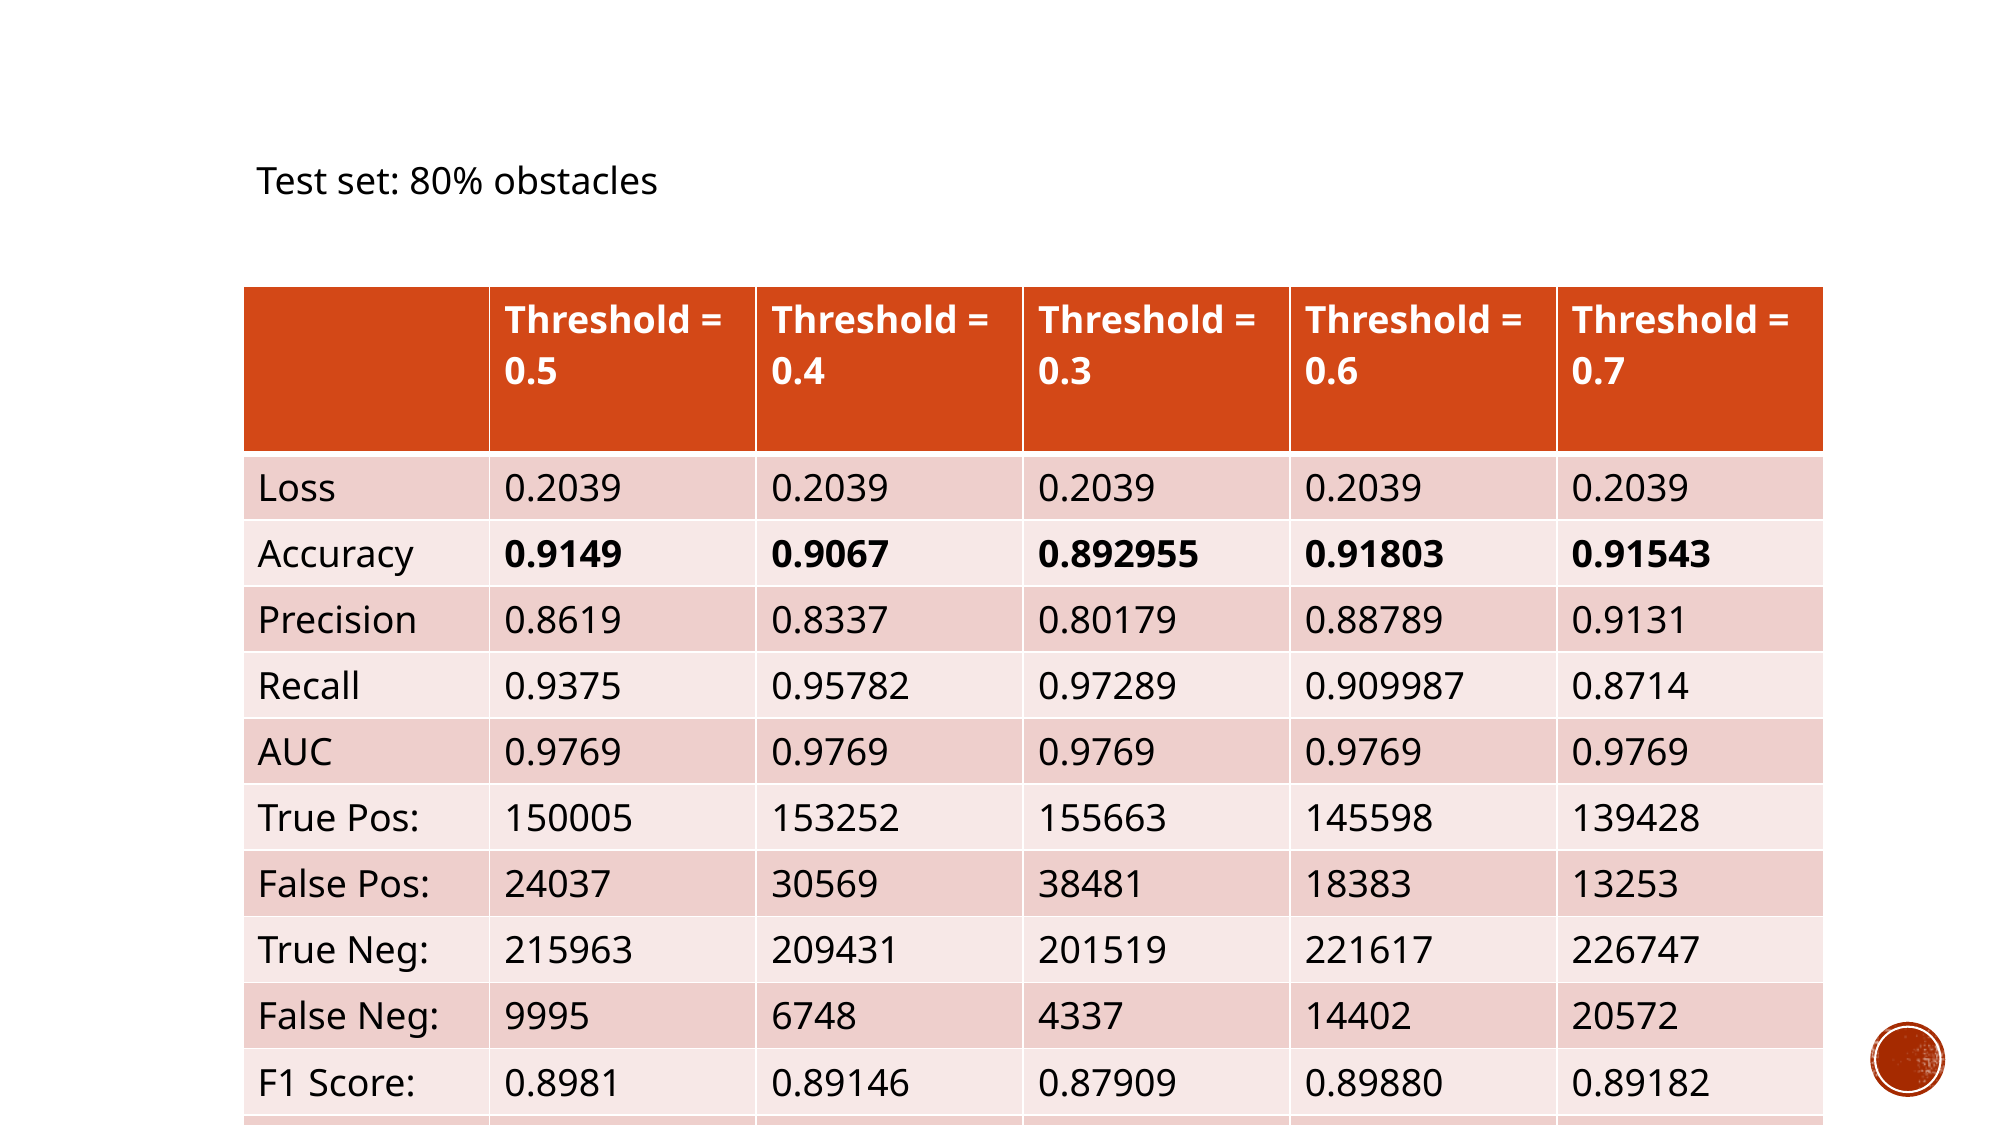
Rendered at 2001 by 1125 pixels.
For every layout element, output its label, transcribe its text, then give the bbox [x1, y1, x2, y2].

table_cell 38481 [1024, 851, 1289, 916]
table_cell True Neg: [244, 917, 489, 982]
table_cell 14402 [1291, 983, 1556, 1048]
table_cell 0.83966 [1024, 1116, 1289, 1125]
table_cell 0.89880 [1291, 1049, 1556, 1114]
table_cell 0.9131 [1558, 587, 1823, 651]
table_cell 0.892955 [1024, 521, 1289, 585]
table_cell 0.9375 [490, 653, 755, 717]
table_cell 0.909987 [1291, 653, 1556, 717]
table_cell Accuracy [244, 521, 489, 585]
table_cell 201519 [1024, 917, 1289, 982]
table_header Threshold = 0.7 [1558, 287, 1823, 451]
table_header Threshold = 0.6 [1291, 287, 1556, 451]
table_cell 0.9769 [1558, 719, 1823, 783]
table_cell 24037 [490, 851, 755, 916]
table_cell 155663 [1024, 785, 1289, 849]
table_cell 221617 [1291, 917, 1556, 982]
table_header Threshold = 0.4 [757, 287, 1022, 451]
table_cell 0.91543 [1558, 521, 1823, 585]
table_cell 0.9769 [490, 719, 755, 783]
table_cell 226747 [1558, 917, 1823, 982]
table_cell AUC [244, 719, 489, 783]
table_cell 0.8619 [490, 587, 755, 651]
table_header [244, 287, 489, 451]
table_cell 0.9769 [1024, 719, 1289, 783]
table_cell False Pos: [244, 851, 489, 916]
table_cell True Pos: [244, 785, 489, 849]
table_header Threshold = 0.5 [490, 287, 755, 451]
table_cell 0.87909 [1024, 1049, 1289, 1114]
table_cell 0.2039 [1291, 457, 1556, 519]
table_cell 0.8337 [757, 587, 1022, 651]
table_cell 0.2039 [490, 457, 755, 519]
table_cell 139428 [1558, 785, 1823, 849]
table_cell 153252 [757, 785, 1022, 849]
table_cell Specificity: [244, 1116, 489, 1125]
table_cell 0.9795 [1870, 1021, 1946, 1097]
table_cell 0.2039 [1558, 457, 1823, 519]
table_cell 20572 [1558, 983, 1823, 1048]
table_cell 0.9067 [757, 521, 1022, 585]
table_cell 4337 [1024, 983, 1289, 1048]
table_cell 9995 [490, 983, 755, 1048]
table_cell 0.9769 [757, 719, 1022, 783]
table_cell 150005 [490, 785, 755, 849]
table_cell Precision [244, 587, 489, 651]
table_cell 0.97289 [1024, 653, 1289, 717]
table_cell 0.2039 [1024, 457, 1289, 519]
table_cell 0.9769 [1291, 719, 1556, 783]
table_cell 18383 [1291, 851, 1556, 916]
table_cell Recall [244, 653, 489, 717]
table_cell 0.80179 [1024, 587, 1289, 651]
table_cell Loss [244, 457, 489, 519]
table_cell 0.8998 [490, 1116, 755, 1125]
table_cell 0.94477 [1558, 1116, 1823, 1125]
text_box Test set: 80% obstacles [241, 149, 674, 210]
table_cell 0.2039 [757, 457, 1022, 519]
table_cell 0.89146 [757, 1049, 1022, 1114]
table_cell F1 Score: [244, 1049, 489, 1114]
table_cell 0.8981 [490, 1049, 755, 1114]
table_cell 215963 [490, 917, 755, 982]
table_cell 30569 [757, 851, 1022, 916]
table_cell 0.8714 [1558, 653, 1823, 717]
table_cell 0.91803 [1291, 521, 1556, 585]
table_cell 6748 [757, 983, 1022, 1048]
table_cell 0.89182 [1558, 1049, 1823, 1114]
table_header Threshold = 0.3 [1024, 287, 1289, 451]
table_cell False Neg: [244, 983, 489, 1048]
table_cell 0.88789 [1291, 587, 1556, 651]
table_cell 0.87263 [757, 1116, 1022, 1125]
table_cell 0.92340 [1291, 1116, 1556, 1125]
table_cell 209431 [757, 917, 1022, 982]
table_cell 0.95782 [757, 653, 1022, 717]
table_cell 145598 [1291, 785, 1556, 849]
table_cell 0.9149 [490, 521, 755, 585]
table_cell 13253 [1558, 851, 1823, 916]
